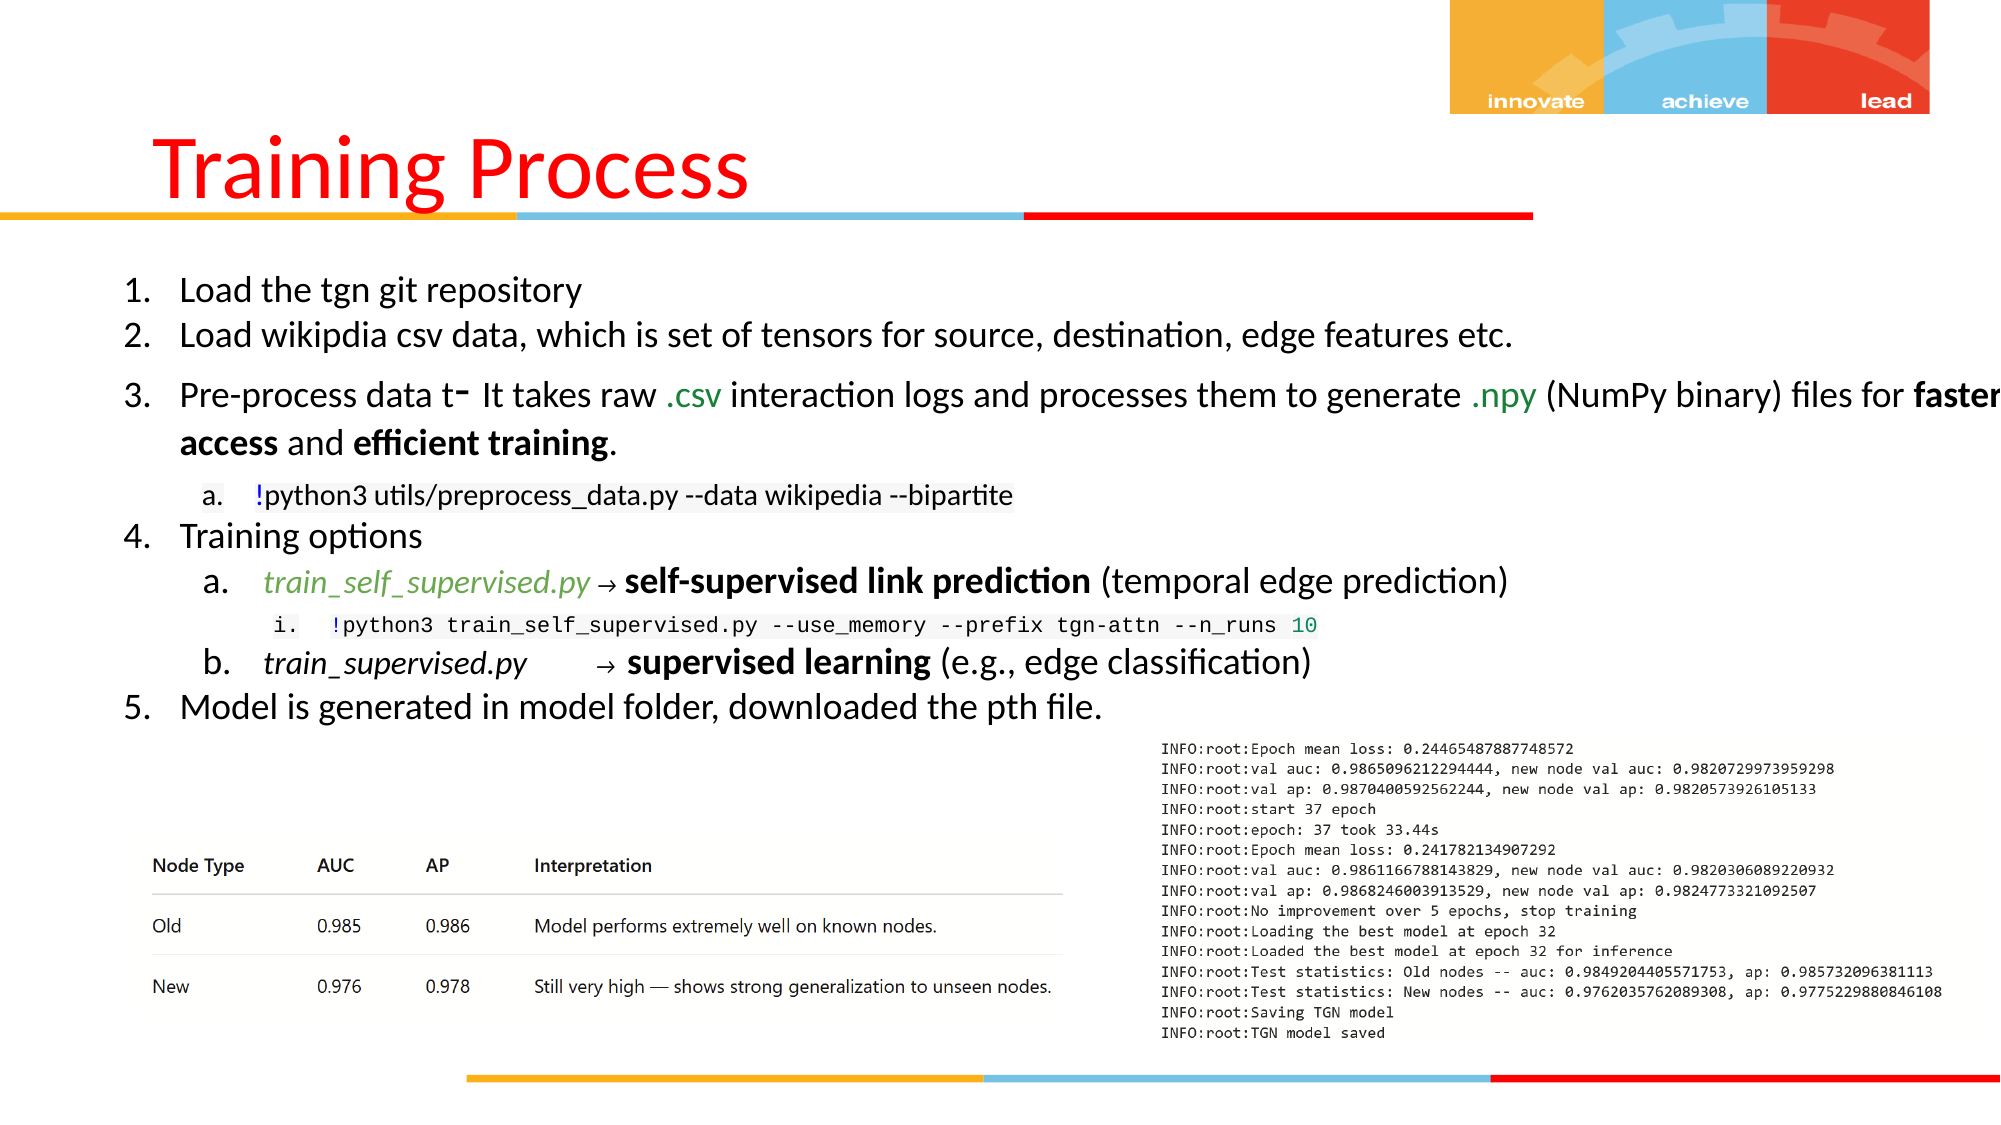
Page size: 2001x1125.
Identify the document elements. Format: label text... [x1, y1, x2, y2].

text_box Load the tgn git repository Load wikipdia csv data, which is set of tensors for source, destination, edge features etc. Pre-process data t- It takes raw .csv interaction logs and processes them to generate .npy (NumPy binary) files for faster access and efficient training. !python3 utils/preprocess_data.py --data wikipedia --bipartite Training options train_self_supervised.py → self-supervised link prediction (temporal edge prediction) !python3 train_self_supervised.py --use_memory --prefix tgn-attn --n_runs 10 train_supervised.py → supervised learning (e.g., edge classification) Model is generated in model folder, downloaded the pth file. [89, 257, 2000, 735]
picture [137, 834, 1063, 1016]
picture [1449, 0, 1930, 114]
picture [1158, 740, 1990, 1045]
title Training Process [137, 59, 1863, 257]
